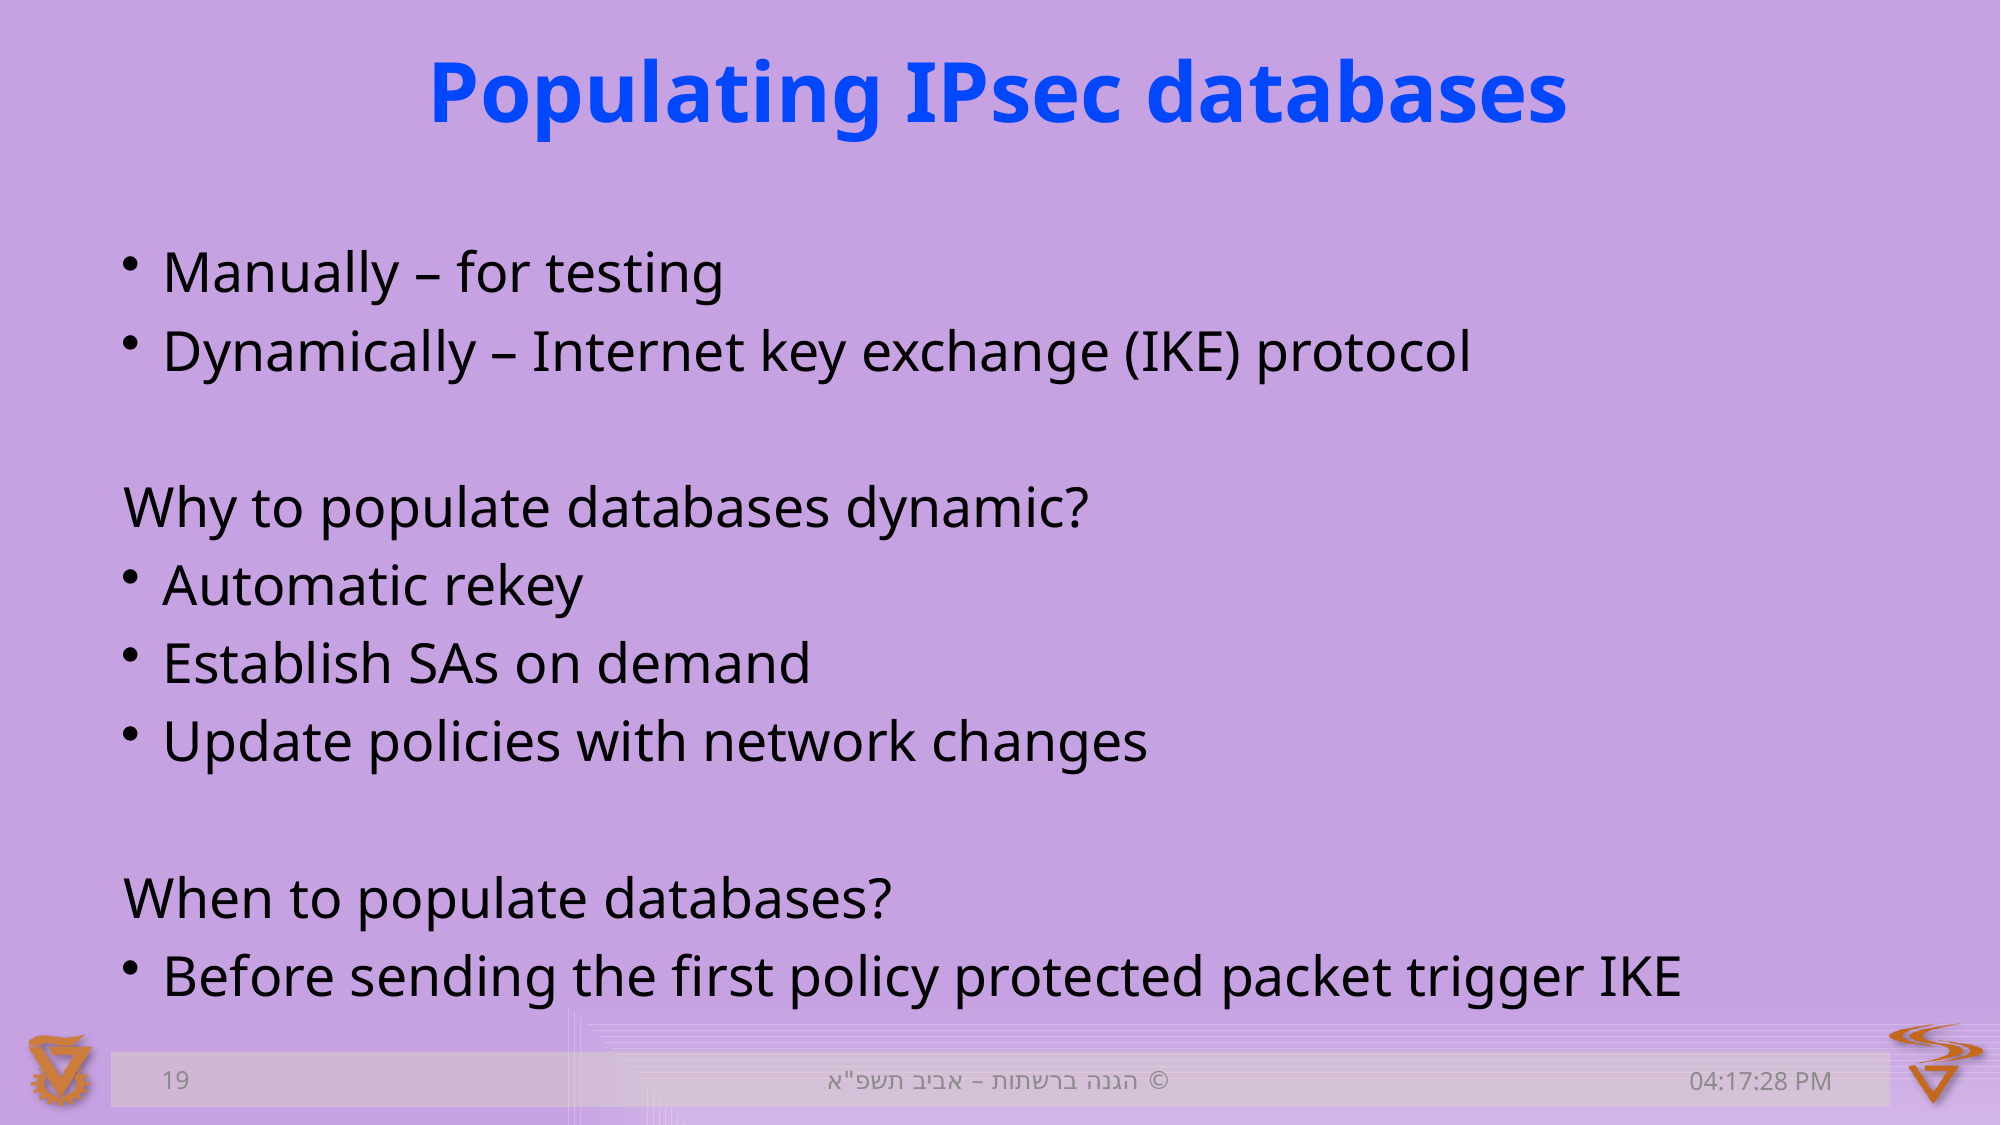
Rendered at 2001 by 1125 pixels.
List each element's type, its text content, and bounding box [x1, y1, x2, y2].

list Manually – for testing Dynamically – Internet key exchange (IKE) protocol Why to populate databases dynamic? Automatic rekey Establish SAs on demand Update policies with network changes When to populate databases? Before sending the first policy protected packet trigger IKE [112, 237, 1888, 1013]
title Populating IPsec databases [22, 23, 1976, 155]
